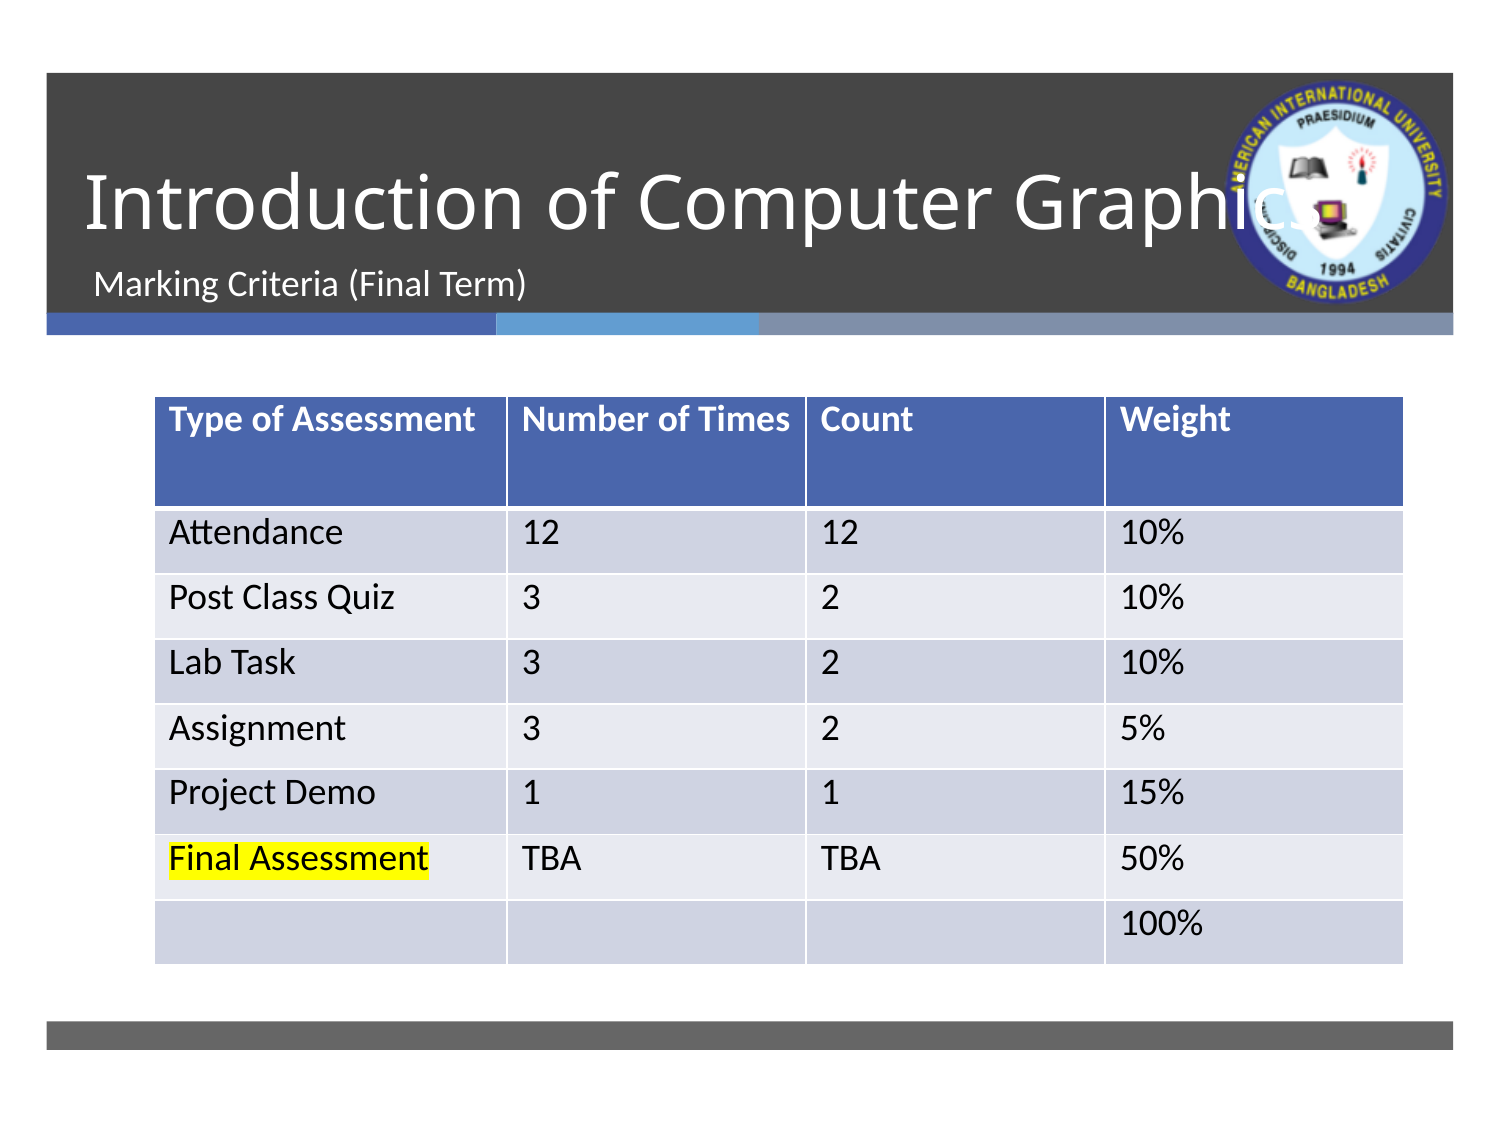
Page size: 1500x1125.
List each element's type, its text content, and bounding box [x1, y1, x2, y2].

table_cell Assignment [155, 705, 506, 768]
table_cell 3 [508, 705, 805, 768]
table_cell TBA [508, 835, 805, 899]
table_cell 5% [1106, 705, 1403, 768]
table_cell [807, 901, 1104, 964]
table_cell 2 [807, 705, 1104, 768]
table_cell [508, 901, 805, 964]
table_cell 2 [807, 575, 1104, 638]
table_cell Final Assessment [155, 835, 506, 899]
table_cell 100% [1106, 901, 1403, 964]
table_header Type of Assessment [155, 397, 506, 506]
table_cell 12 [807, 511, 1104, 573]
table_cell 1 [508, 770, 805, 834]
table_cell 10% [1106, 640, 1403, 703]
table_cell 3 [508, 575, 805, 638]
table_cell Project Demo [155, 770, 506, 834]
table_cell Attendance [155, 511, 506, 573]
table_cell 10% [1106, 511, 1403, 573]
table_header Count [807, 397, 1104, 506]
table_cell 10% [1106, 575, 1403, 638]
table_cell 15% [1106, 770, 1403, 834]
table_cell 50% [1106, 835, 1403, 899]
table_cell 12 [508, 511, 805, 573]
table_cell 3 [508, 640, 805, 703]
table_cell 1 [807, 770, 1104, 834]
picture [1351, 75, 1454, 310]
table_cell [155, 901, 506, 964]
table_header Number of Times [508, 397, 805, 506]
table_cell 2 [807, 640, 1104, 703]
table_cell Post Class Quiz [155, 575, 506, 638]
table_cell Lab Task [155, 640, 506, 703]
table_cell TBA [807, 835, 1104, 899]
title Introduction of Computer Graphics [69, 73, 1351, 253]
subtitle Marking Criteria (Final Term) [78, 251, 1351, 331]
table_header Weight [1106, 397, 1403, 506]
